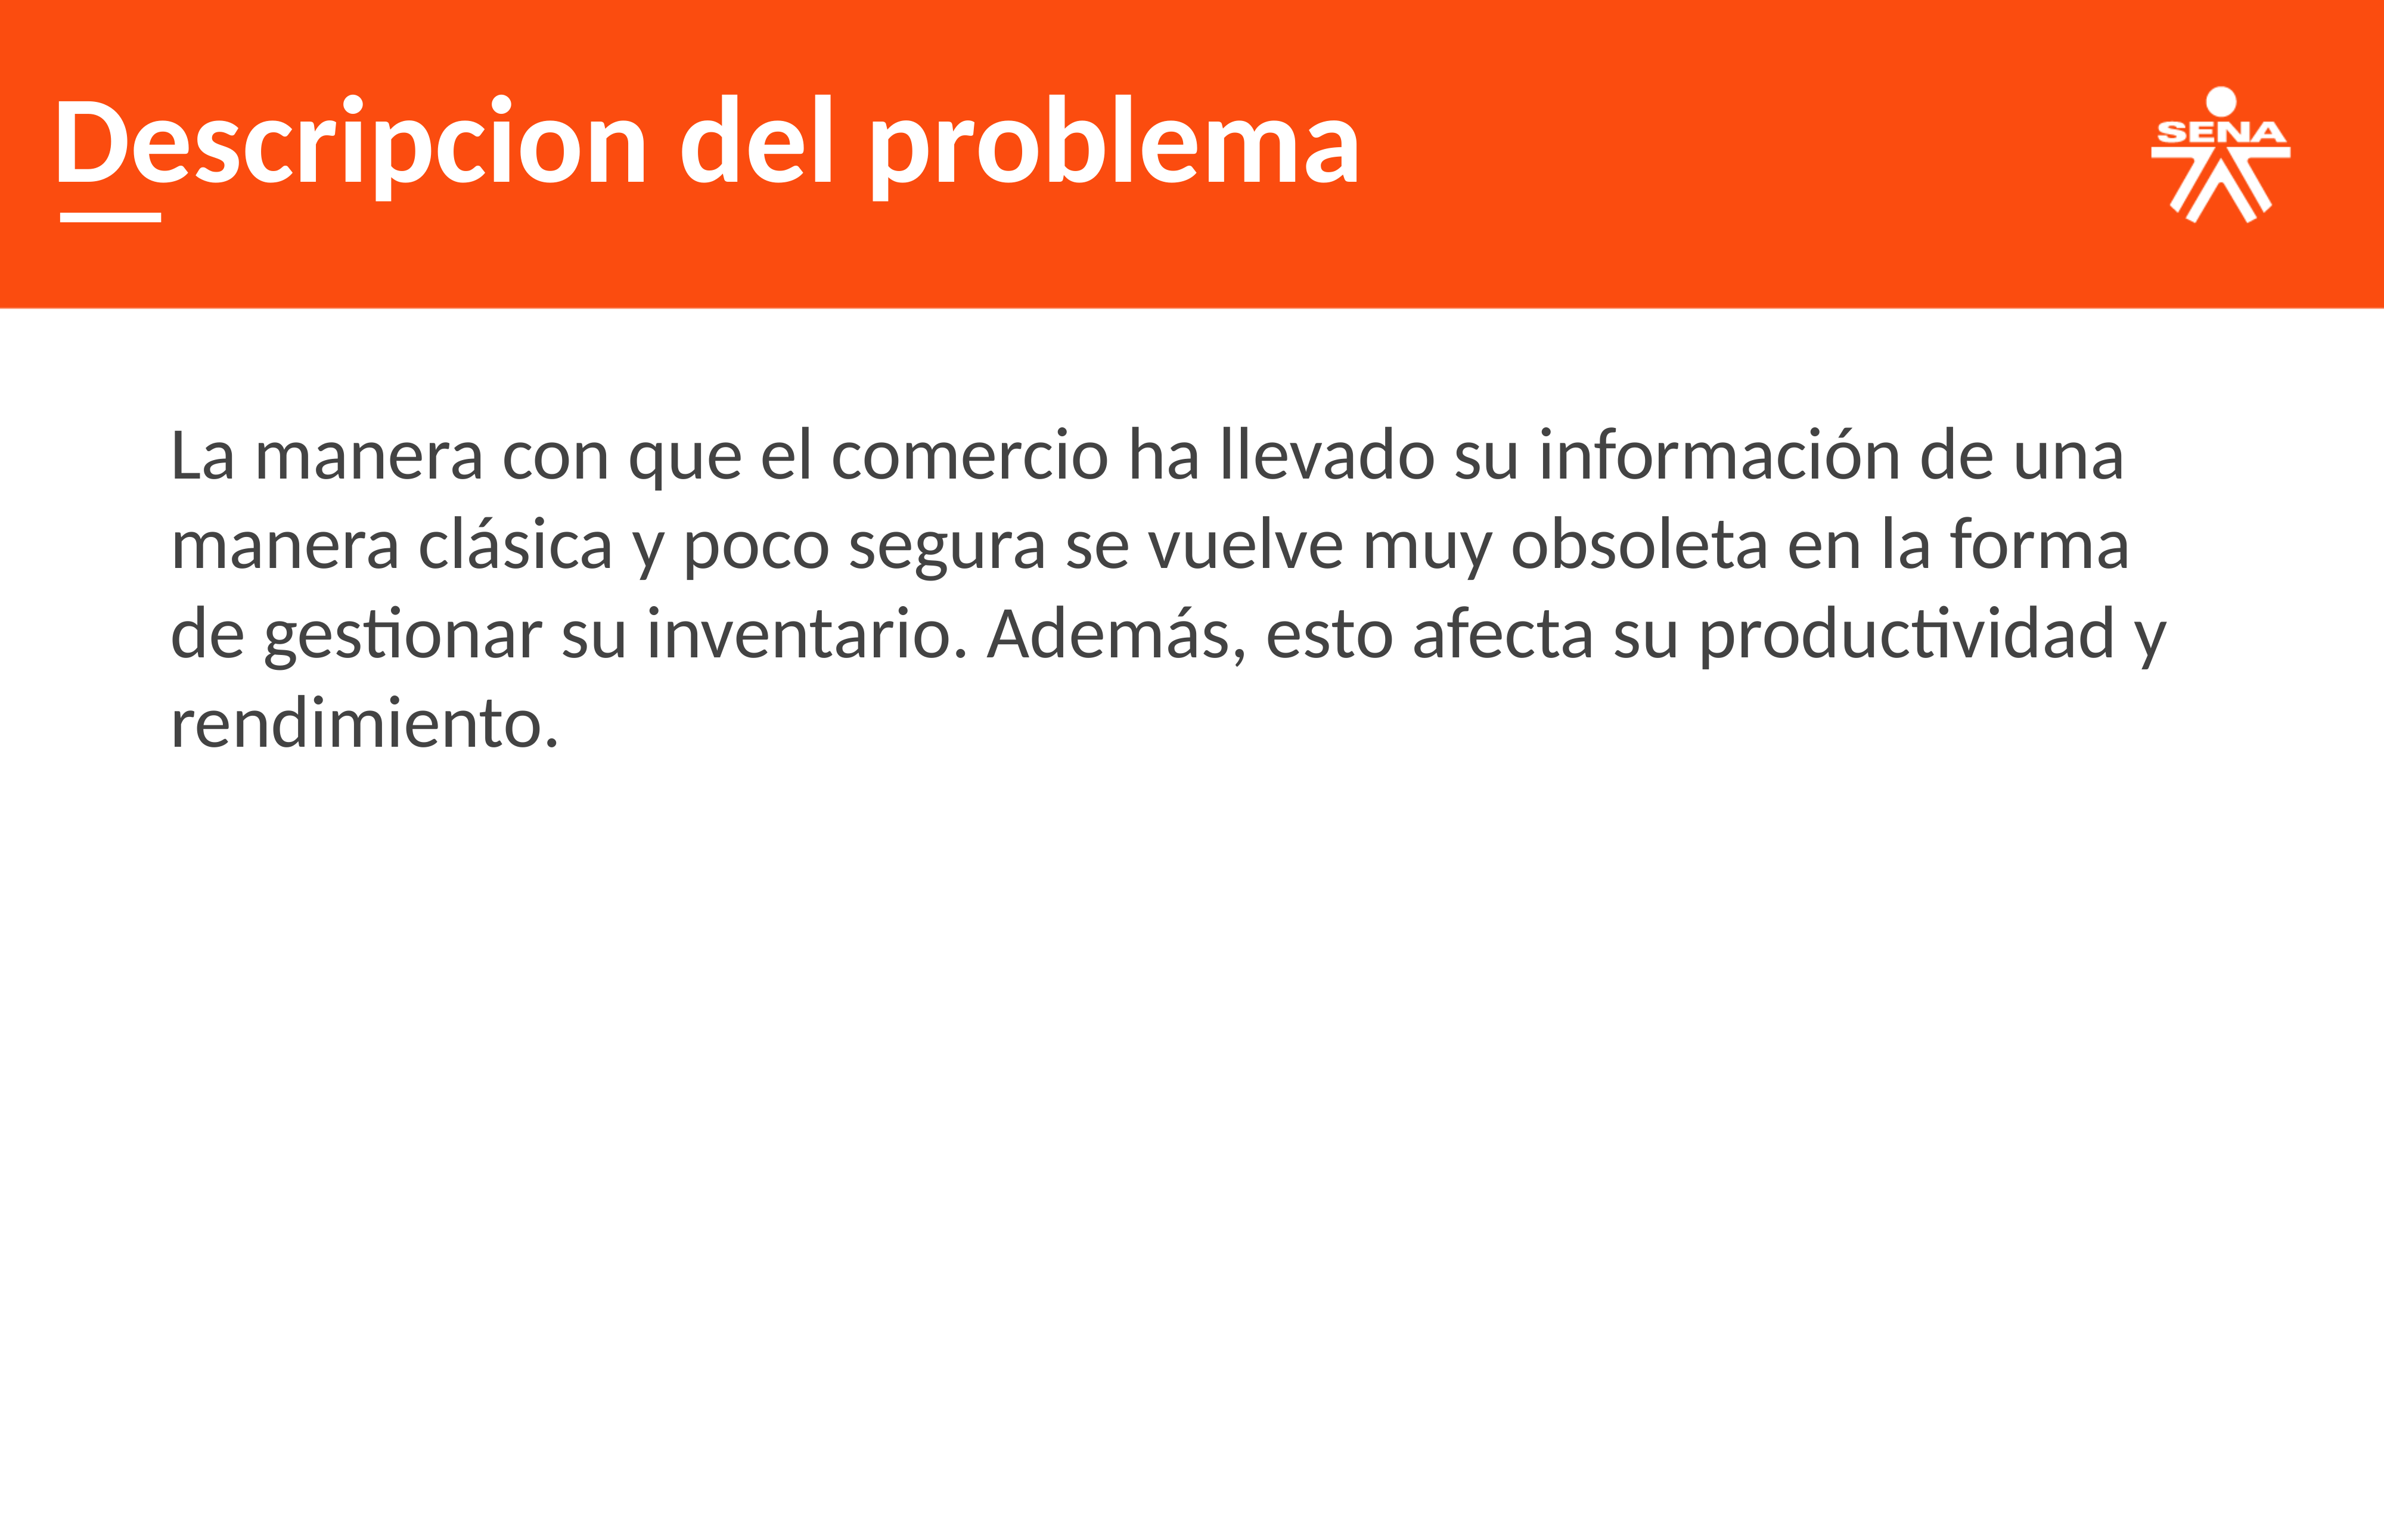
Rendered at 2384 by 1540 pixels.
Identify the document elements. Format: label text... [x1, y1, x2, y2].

text_box La manera con que el comercio ha llevado su información de una manera clásica y poco segura se vuelve muy obsoleta en la forma de gestionar su inventario. Además, esto afecta su productividad y rendimiento. [161, 399, 2200, 766]
text_box [60, 212, 162, 222]
picture [0, 0, 2384, 1540]
text_box Descripcion del problema [23, 0, 1421, 213]
